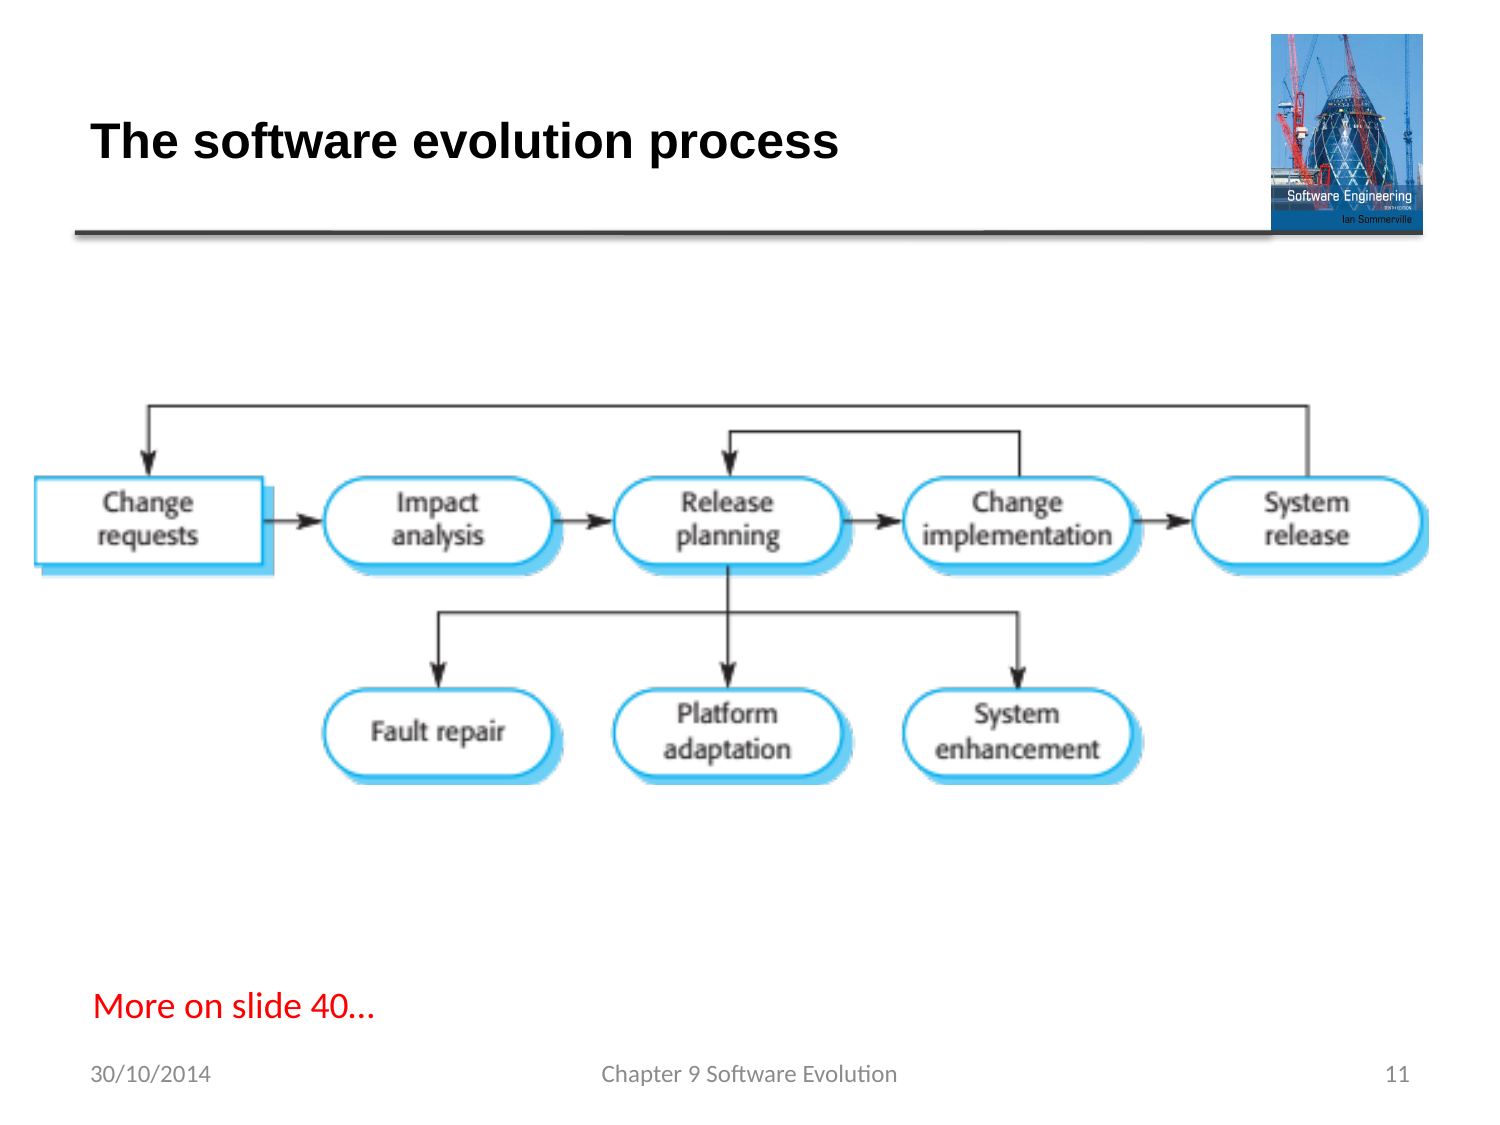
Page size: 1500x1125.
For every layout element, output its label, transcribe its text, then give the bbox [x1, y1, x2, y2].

picture [33, 403, 1430, 785]
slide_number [75, 1042, 425, 1103]
text_box More on slide 40… [78, 974, 390, 1034]
picture [1271, 34, 1423, 230]
title The software evolution process [74, 44, 1272, 233]
slide_number 11 [1074, 1042, 1425, 1103]
footer Chapter 9 Software Evolution [512, 1042, 988, 1103]
